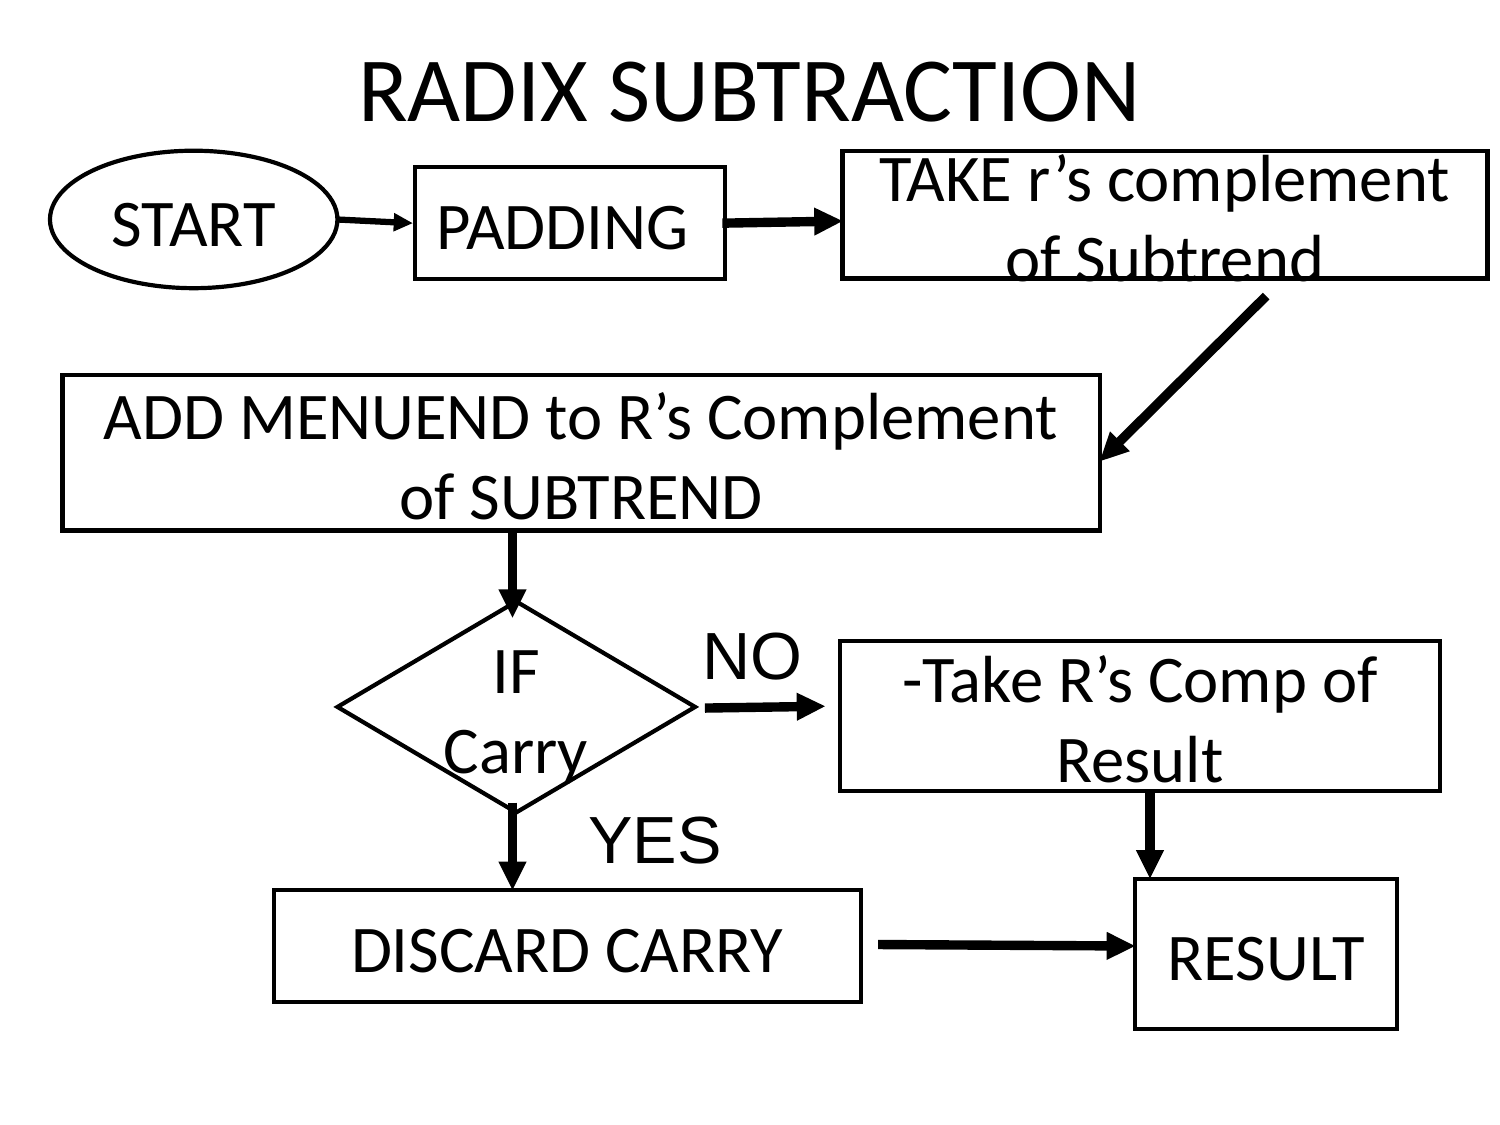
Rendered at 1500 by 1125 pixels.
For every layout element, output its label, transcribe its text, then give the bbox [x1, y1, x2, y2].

text_box -Take R’s Comp of Result [840, 640, 1441, 791]
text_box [337, 219, 413, 224]
text_box NO [687, 605, 819, 701]
title RADIX SUBTRACTION [75, 45, 1425, 125]
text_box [1099, 295, 1267, 462]
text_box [704, 705, 826, 709]
text_box RESULT [1134, 878, 1398, 1029]
text_box PADDING [415, 166, 725, 280]
text_box DISCARD CARRY [273, 889, 862, 1003]
text_box IF Carry [337, 603, 696, 812]
text_box START [49, 150, 338, 289]
text_box TAKE r’s complement of Subtrend [842, 150, 1488, 279]
text_box ADD MENUEND to R’s Complement of SUBTREND [62, 374, 1100, 531]
text_box YES [573, 788, 801, 884]
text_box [722, 220, 843, 224]
